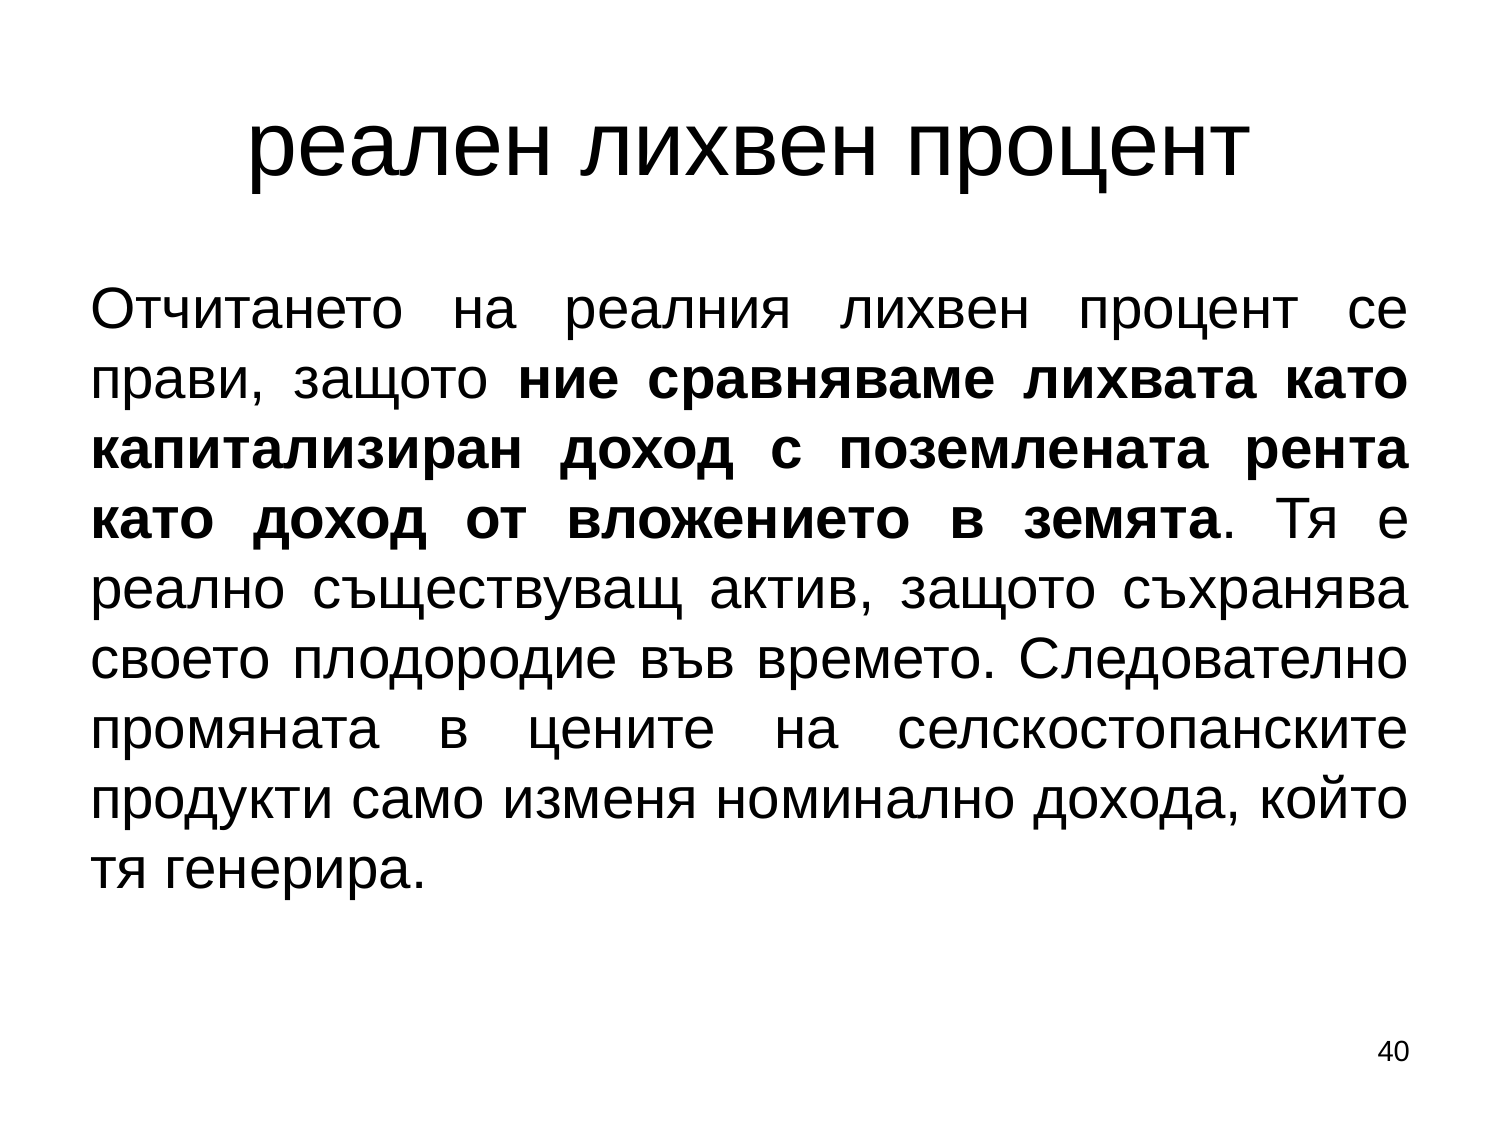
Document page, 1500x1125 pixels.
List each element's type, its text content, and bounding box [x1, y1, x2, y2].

list Отчитането на реалния лихвен процент се прави, защото ние сравняваме лихвата като капитализиран доход с поземлената рента като доход от вложението в земята. Тя е реално съществуващ актив, защото съхранява своето плодородие във времето. Следователно промяната в цените на селскостопанските продукти само изменя номинално дохода, който тя генерира. [75, 262, 1425, 1005]
slide_number 40 [1074, 1024, 1425, 1103]
title реален лихвен процент [75, 45, 1425, 233]
